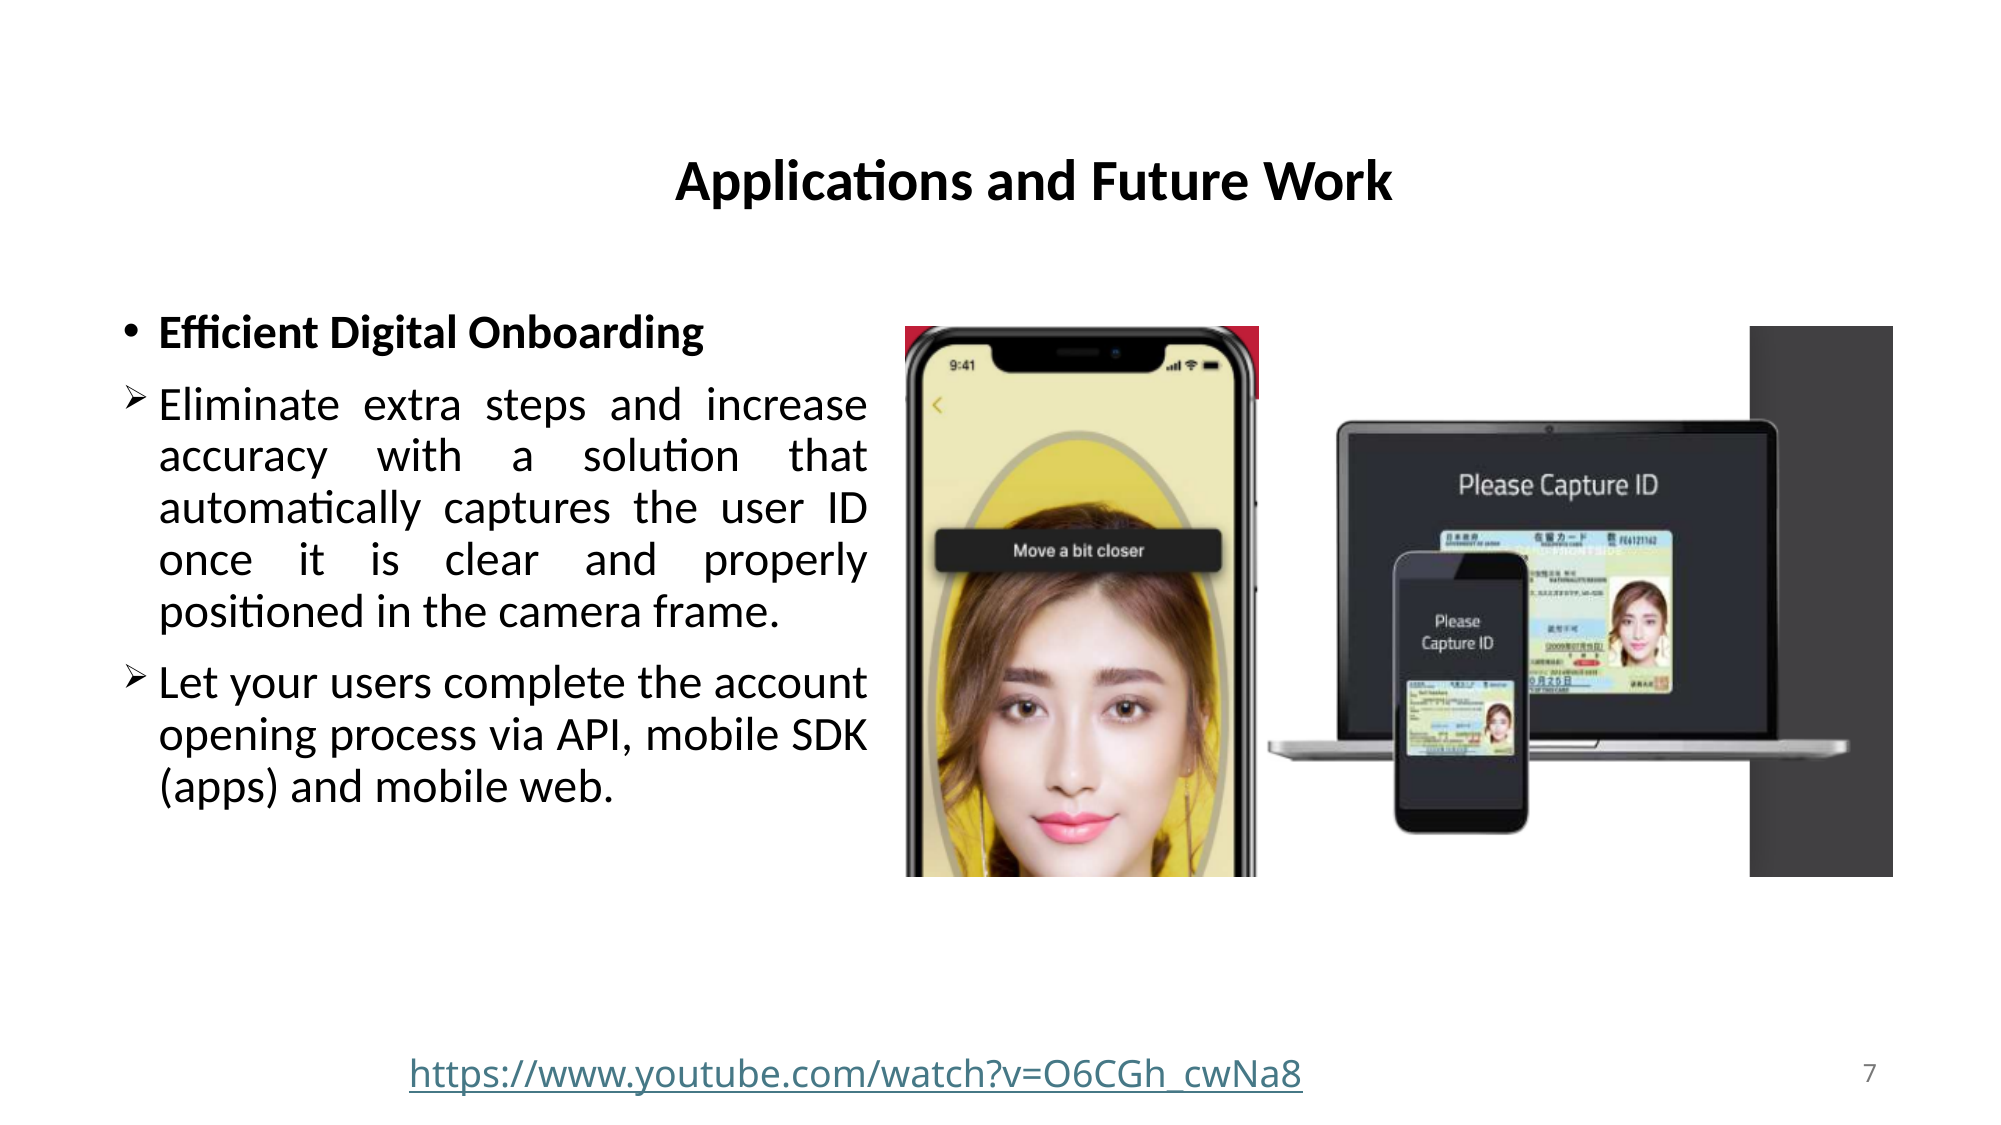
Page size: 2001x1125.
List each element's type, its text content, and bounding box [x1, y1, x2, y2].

text_box https://www.youtube.com/watch?v=O6CGh_cwNa8 [394, 1042, 1328, 1125]
list Efficient Digital Onboarding Eliminate extra steps and increase accuracy with a solution that automatically captures the user ID once it is clear and properly positioned in the camera frame. Let your users complete the account opening process via API, mobile SDK (apps) and mobile web. [107, 299, 885, 826]
slide_number 7 [1442, 1042, 1893, 1103]
title Applications and Future Work [137, 82, 1863, 236]
picture [905, 326, 1893, 878]
